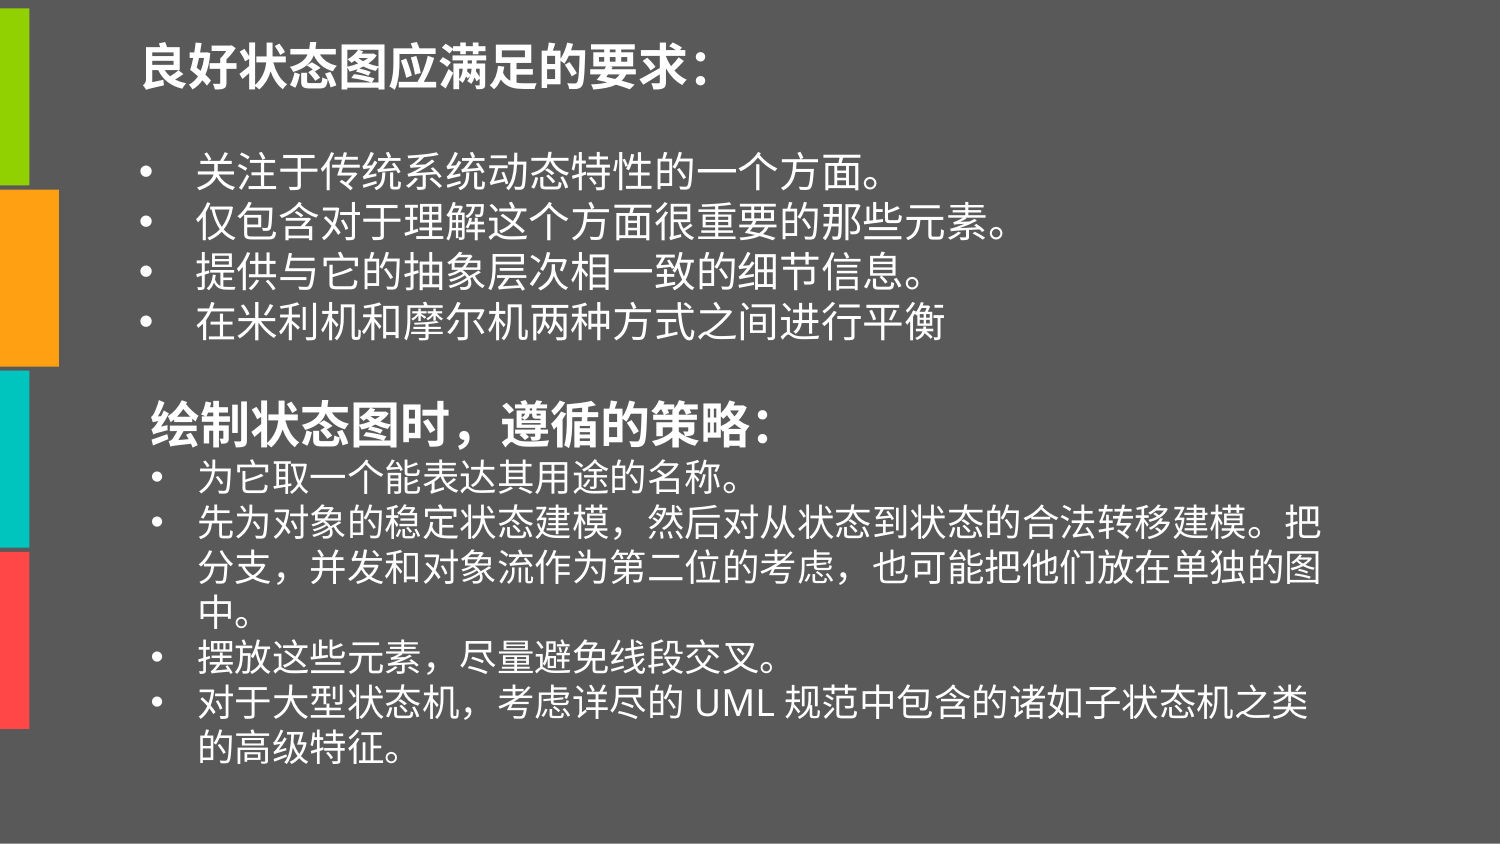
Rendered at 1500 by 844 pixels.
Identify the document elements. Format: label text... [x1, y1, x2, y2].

text_box [0, 369, 32, 550]
text_box 绘制状态图时，遵循的策略： 为它取一个能表达其用途的名称。 先为对象的稳定状态建模，然后对从状态到状态的合法转移建模。把分支，并发和对象流作为第二位的考虑，也可能把他们放在单独的图中。 摆放这些元素，尽量避免线段交叉。 对于大型状态机，考虑详尽的UML规范中包含的诸如子状态机之类的高级特征。 [135, 386, 1362, 777]
text_box [0, 187, 61, 369]
text_box 良好状态图应满足的要求： 关注于传统系统动态特性的一个方面。 仅包含对于理解这个方面很重要的那些元素。 提供与它的抽象层次相一致的细节信息。 在米利机和摩尔机两种方式之间进行平衡 [123, 28, 1350, 354]
text_box [0, 550, 32, 731]
text_box [0, 6, 32, 187]
